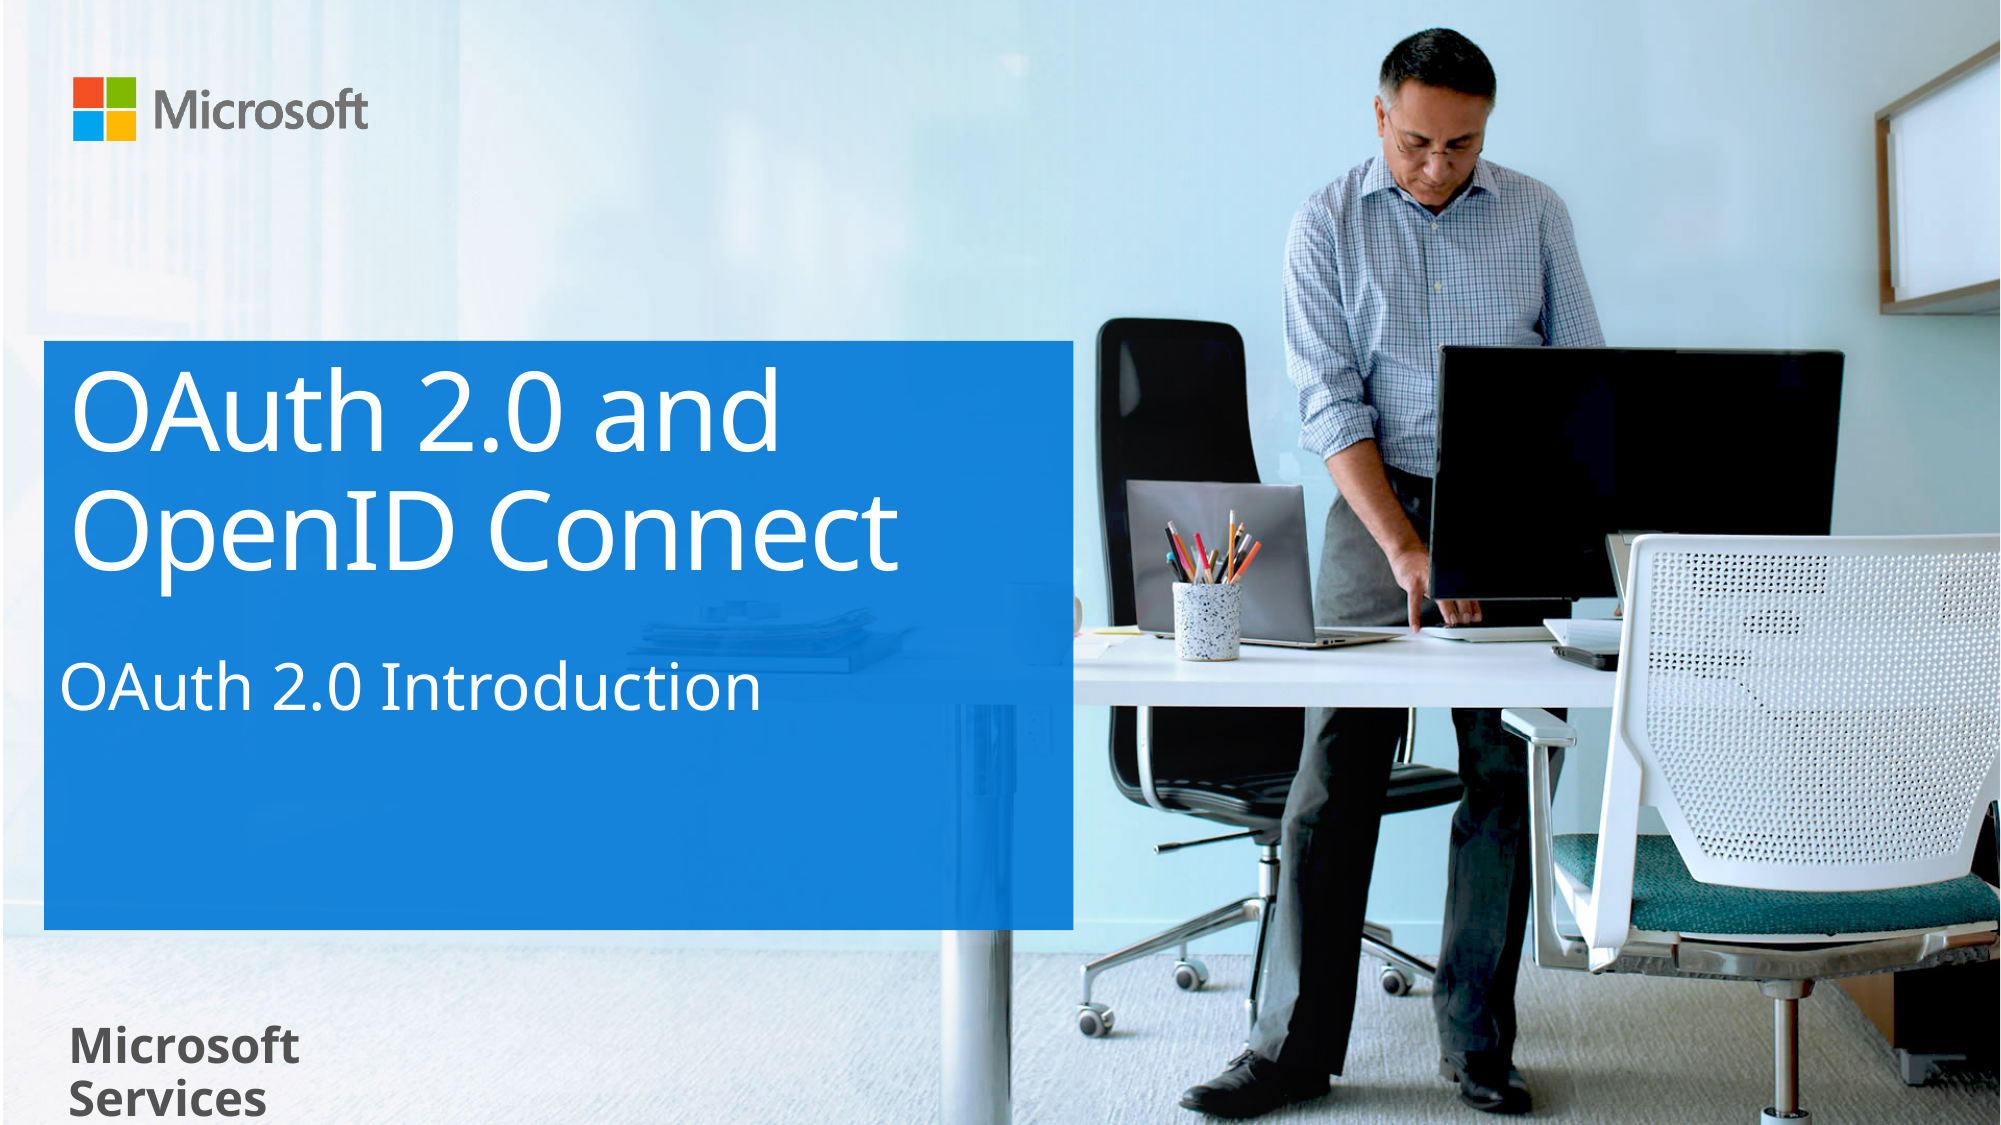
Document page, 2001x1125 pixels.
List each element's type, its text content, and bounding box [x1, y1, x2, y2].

list OAuth 2.0 Introduction [43, 636, 1074, 931]
title OAuth 2.0 and OpenID Connect [44, 340, 1074, 635]
picture [3, 0, 2001, 1125]
